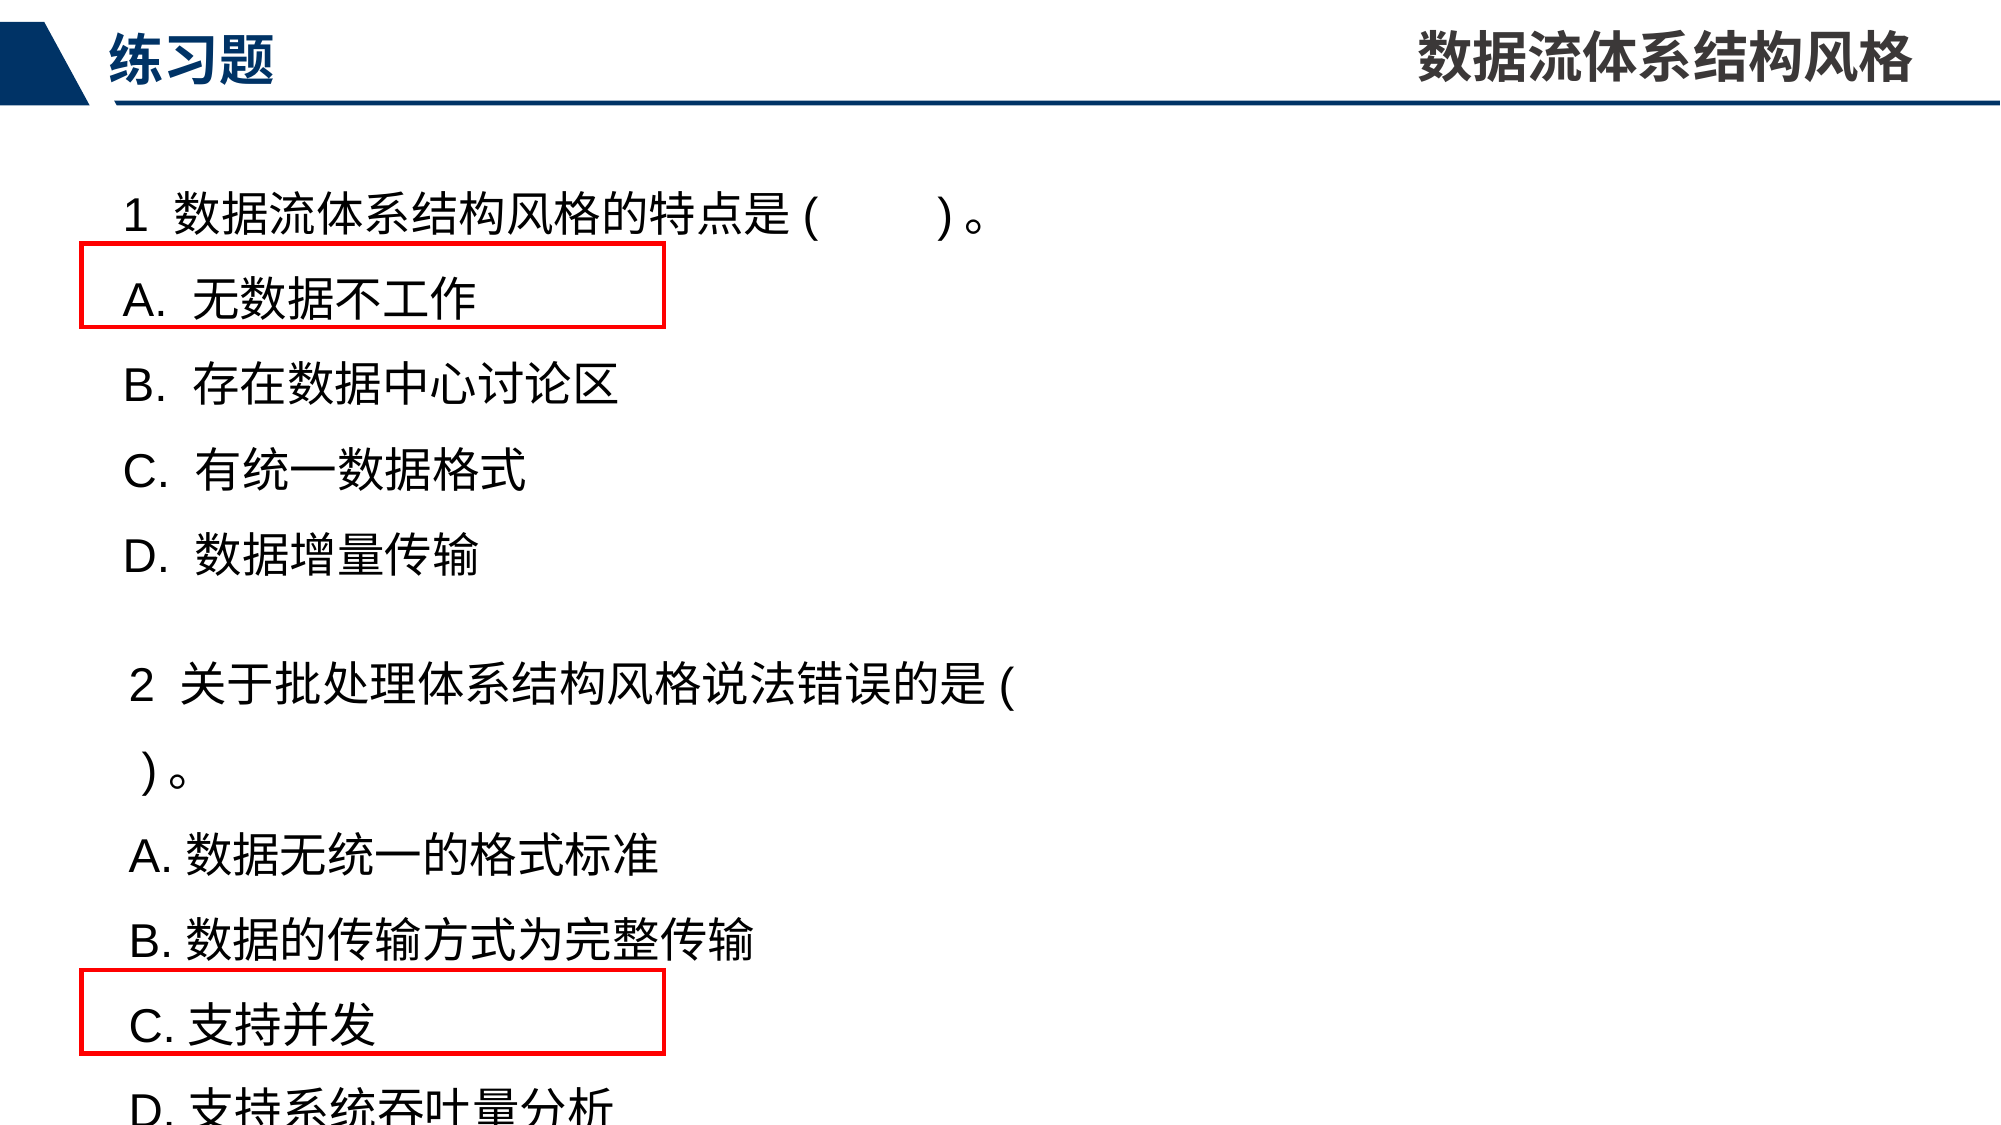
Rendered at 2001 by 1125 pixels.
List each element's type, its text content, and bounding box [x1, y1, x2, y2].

text_box [80, 969, 665, 1054]
text_box [81, 243, 665, 328]
text_box [0, 20, 92, 107]
text_box 2 关于批处理体系结构风格说法错误的是( )。 A.数据无统一的格式标准 B.数据的传输方式为完整传输 C.支持并发 D.支持系统吞吐量分析 [113, 618, 1114, 1125]
text_box 数据流体系结构风格 [1417, 21, 2000, 89]
text_box [112, 99, 2000, 107]
text_box 练习题 [108, 24, 1157, 92]
text_box 1 数据流体系结构风格的特点是( )。 A. 无数据不工作 B. 存在数据中心讨论区 C. 有统一数据格式 D. 数据增量传输 [108, 148, 1108, 590]
